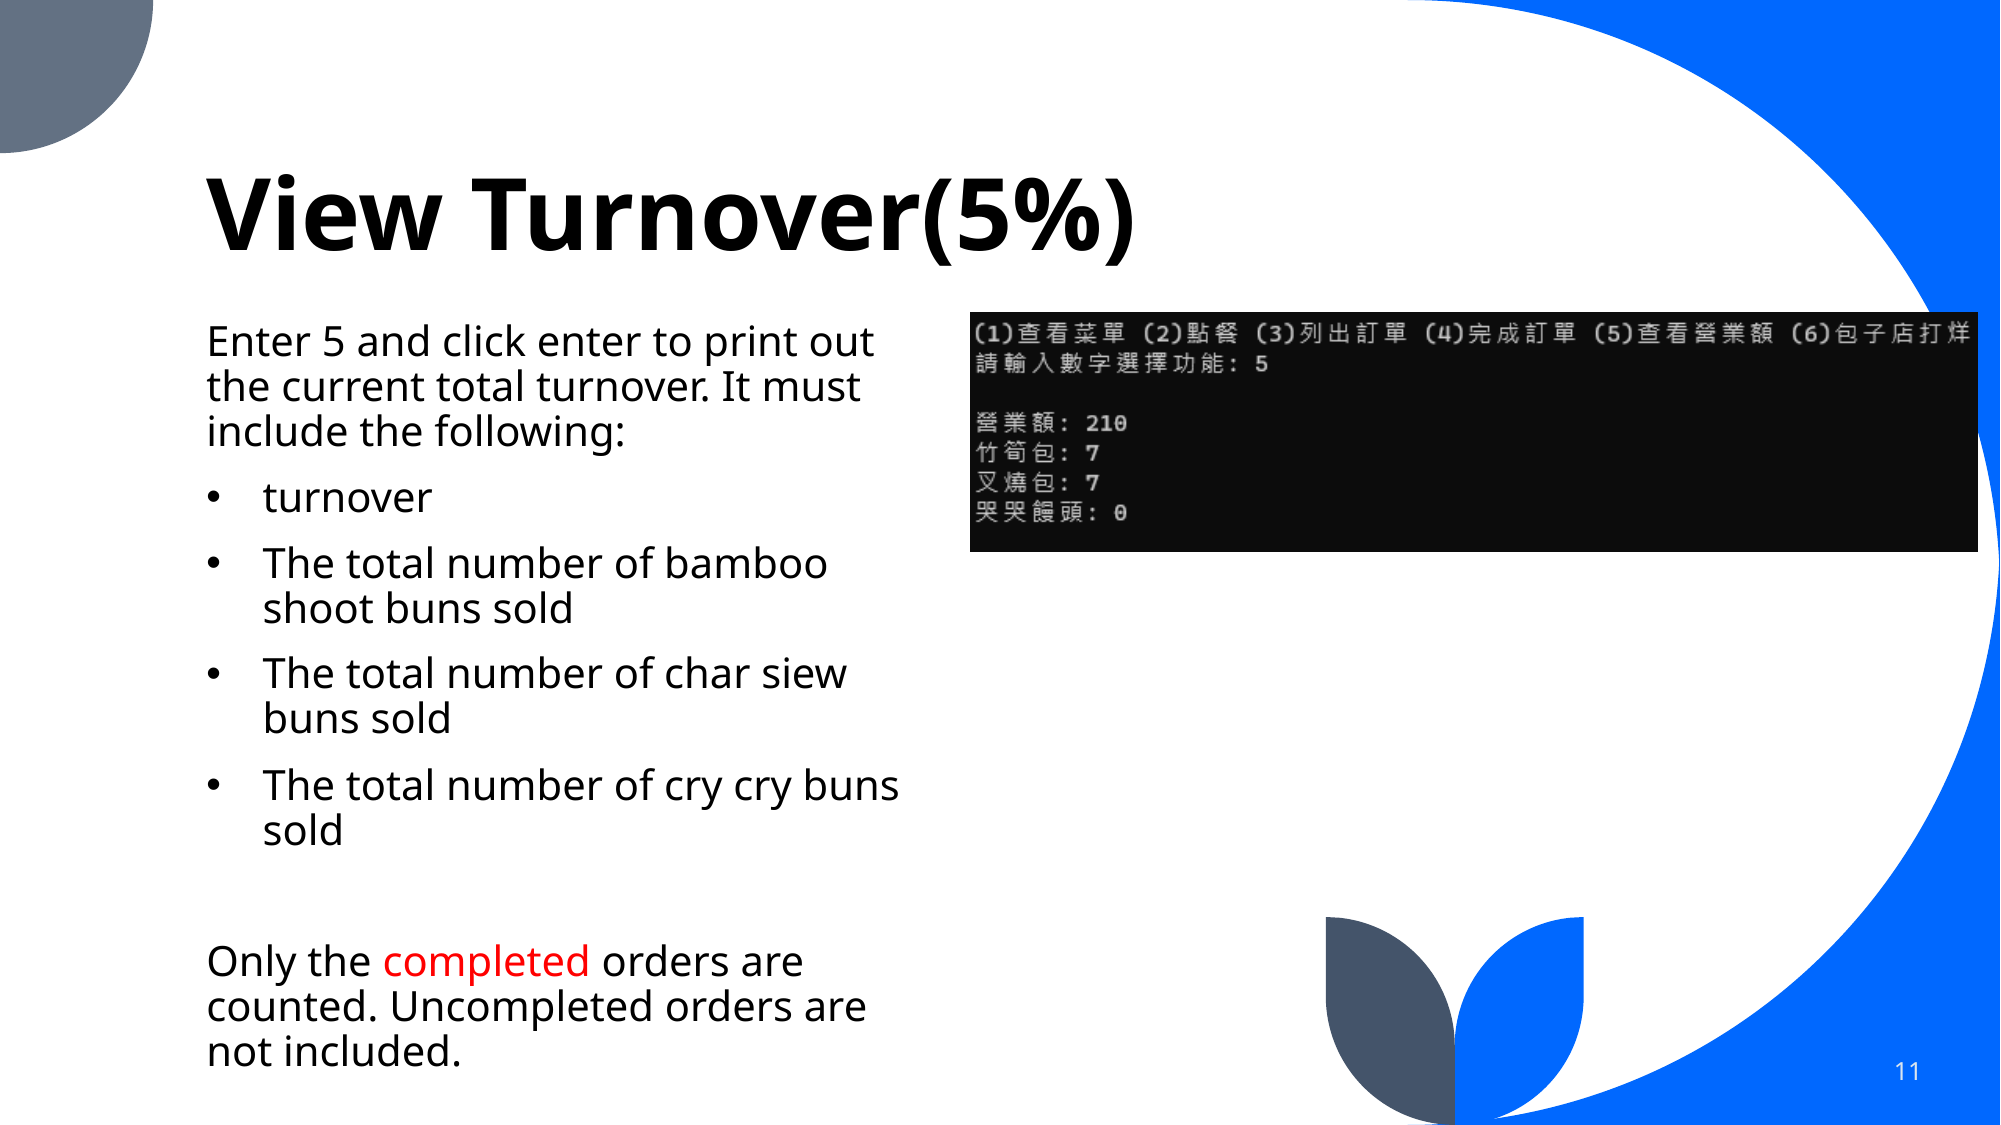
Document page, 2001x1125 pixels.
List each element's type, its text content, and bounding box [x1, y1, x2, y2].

picture [970, 312, 1978, 553]
title View Turnover(5%) [191, 62, 1796, 280]
slide_number 11 [1665, 1042, 1938, 1103]
list Enter 5 and click enter to print out the current total turnover. It must include the following: turnover The total number of bamboo shoot buns sold The total number of char siew buns sold The total number of cry cry buns sold Only the completed orders are counted. Uncompleted orders are not included. [191, 313, 917, 960]
